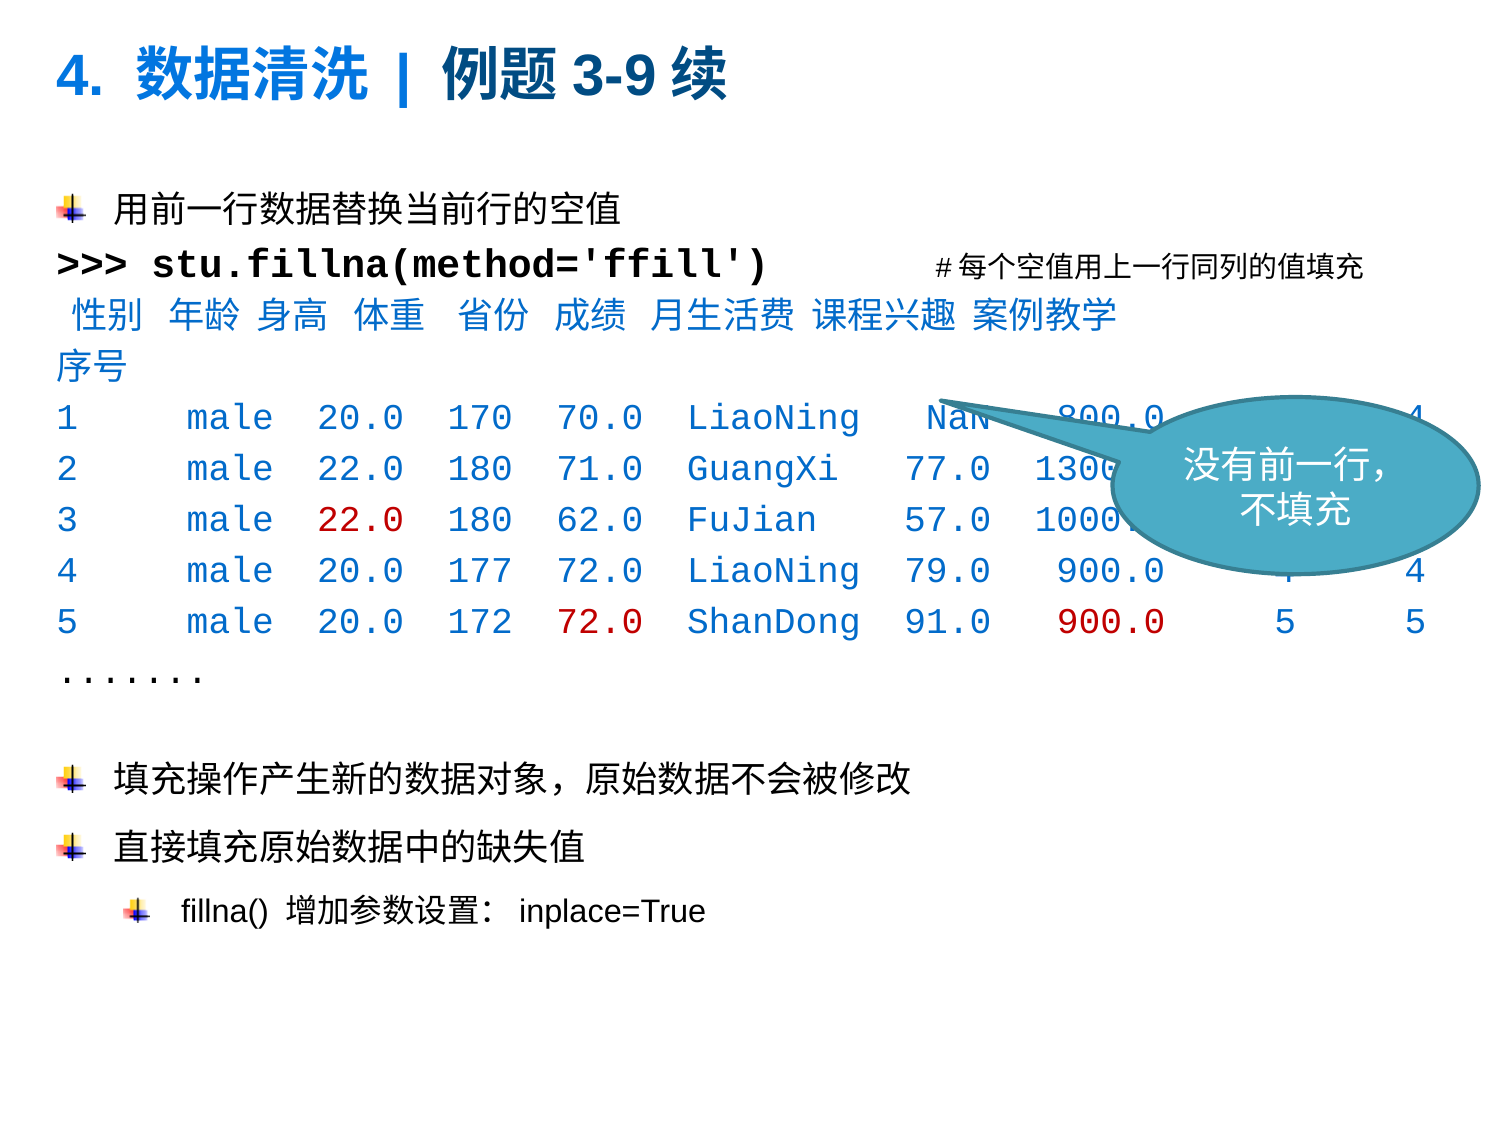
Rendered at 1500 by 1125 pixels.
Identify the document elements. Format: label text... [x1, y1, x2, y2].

text_box 没有前一行，不填充 [938, 394, 1481, 577]
picture [56, 831, 86, 861]
picture [56, 763, 86, 793]
picture [123, 896, 150, 923]
picture [56, 192, 86, 223]
title 4. 数据清洗 | 例题3-9续 [41, 1, 1069, 129]
list 用前一行数据替换当前行的空值 >>> stu.fillna(method='ffill') #每个空值用上一行同列的值填充 性别 年龄 身高 体重 省份 成绩 月生活费 课程兴趣 案例教学 序号 1 male 20.0 170 70.0 LiaoNing NaN 800.0 5 4 2 male 22.0 180 71.0 GuangXi 77.0 1300.0 3 4 3 male 22.0 180 62.0 FuJian 57.0 1000.0 2 4 4 male 20.0 177 72.0 LiaoNing 79.0 900.0 4 4 5 male 20.0 172 72.0 ShanDong 91.0 900.0 5 5 ....... 填充操作产生新的数据对象，原始数据不会被修改 直接填充原始数据中的缺失值 fillna() 增加参数设置：inplace=True [41, 160, 1474, 1071]
